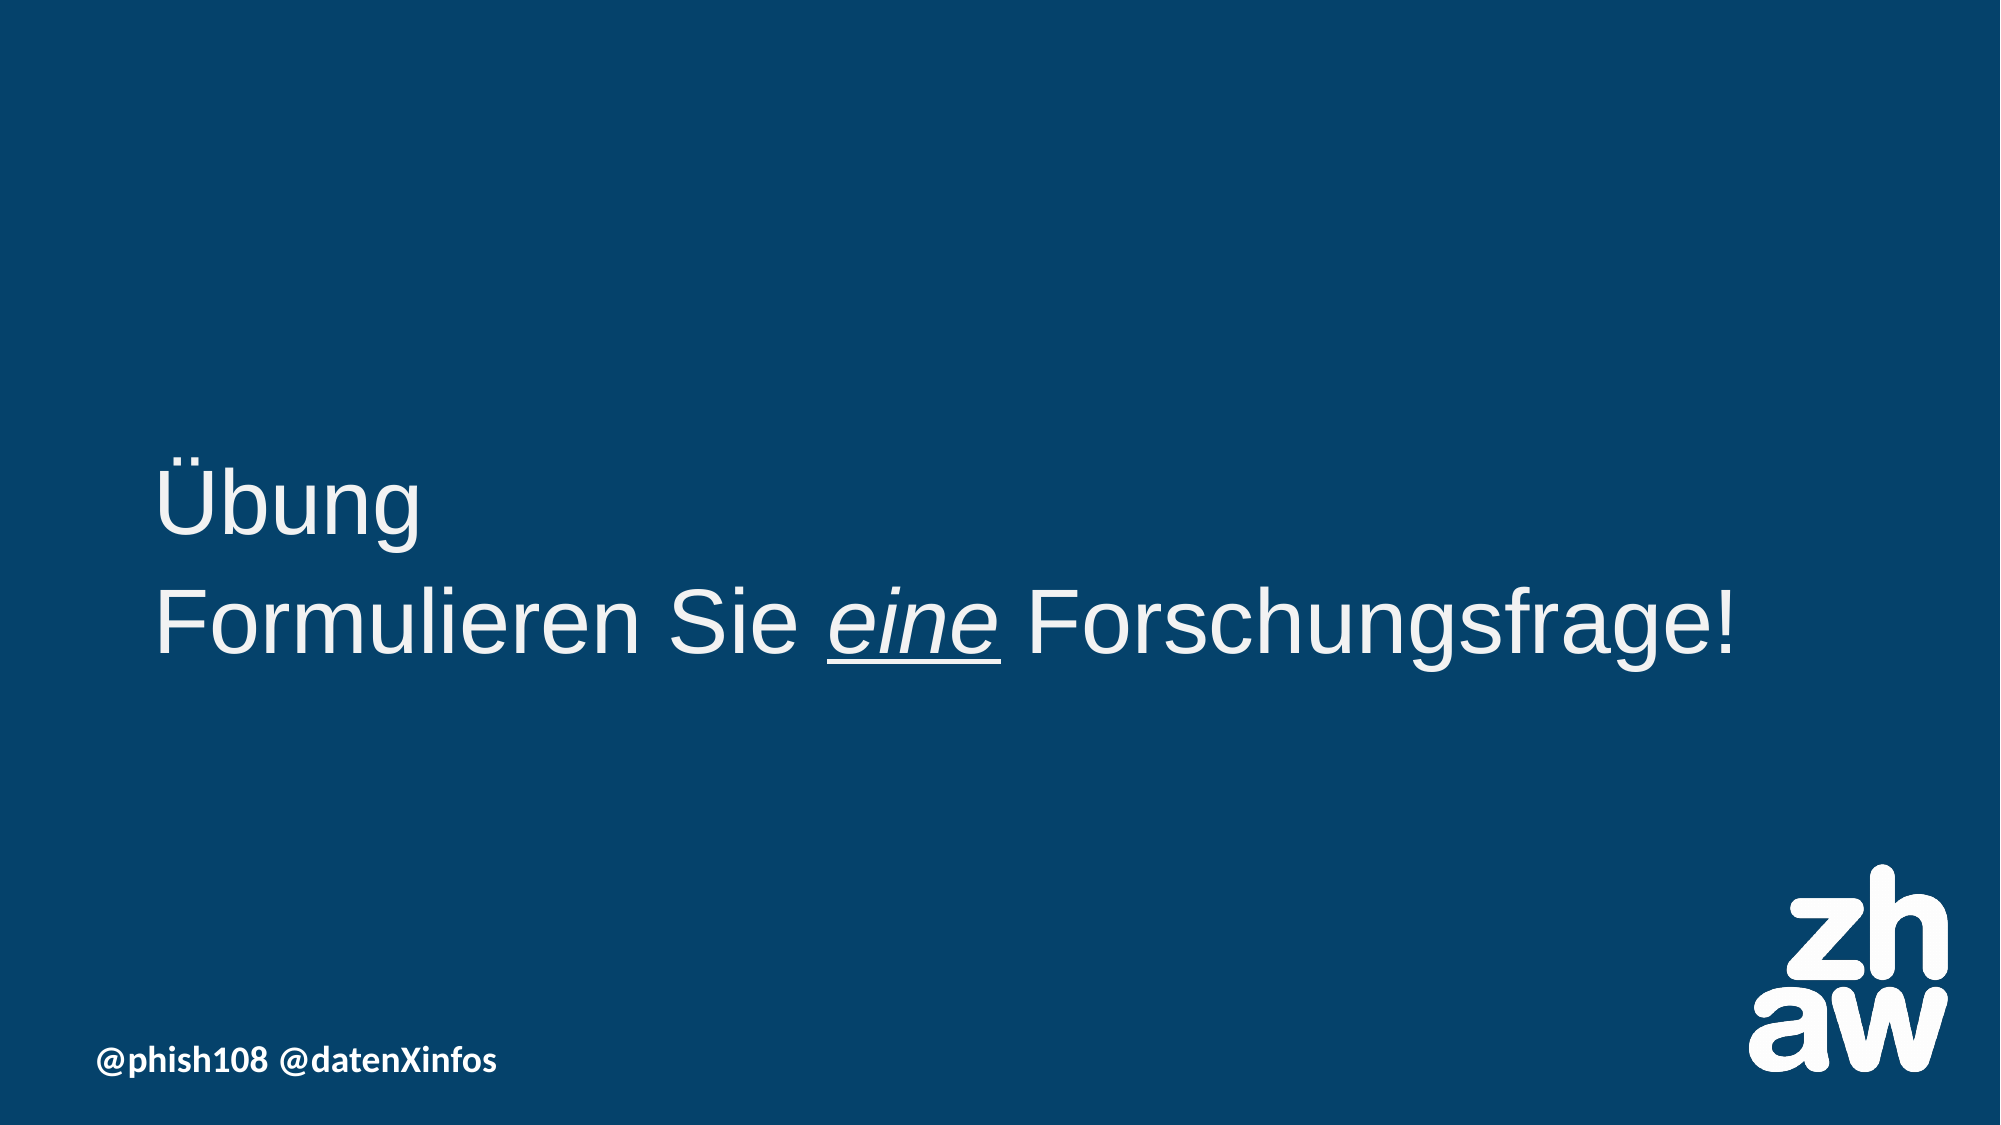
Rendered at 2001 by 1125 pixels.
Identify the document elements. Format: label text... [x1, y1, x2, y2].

list Übung Formulieren Sie eine Forschungsfrage! [137, 115, 1863, 1014]
